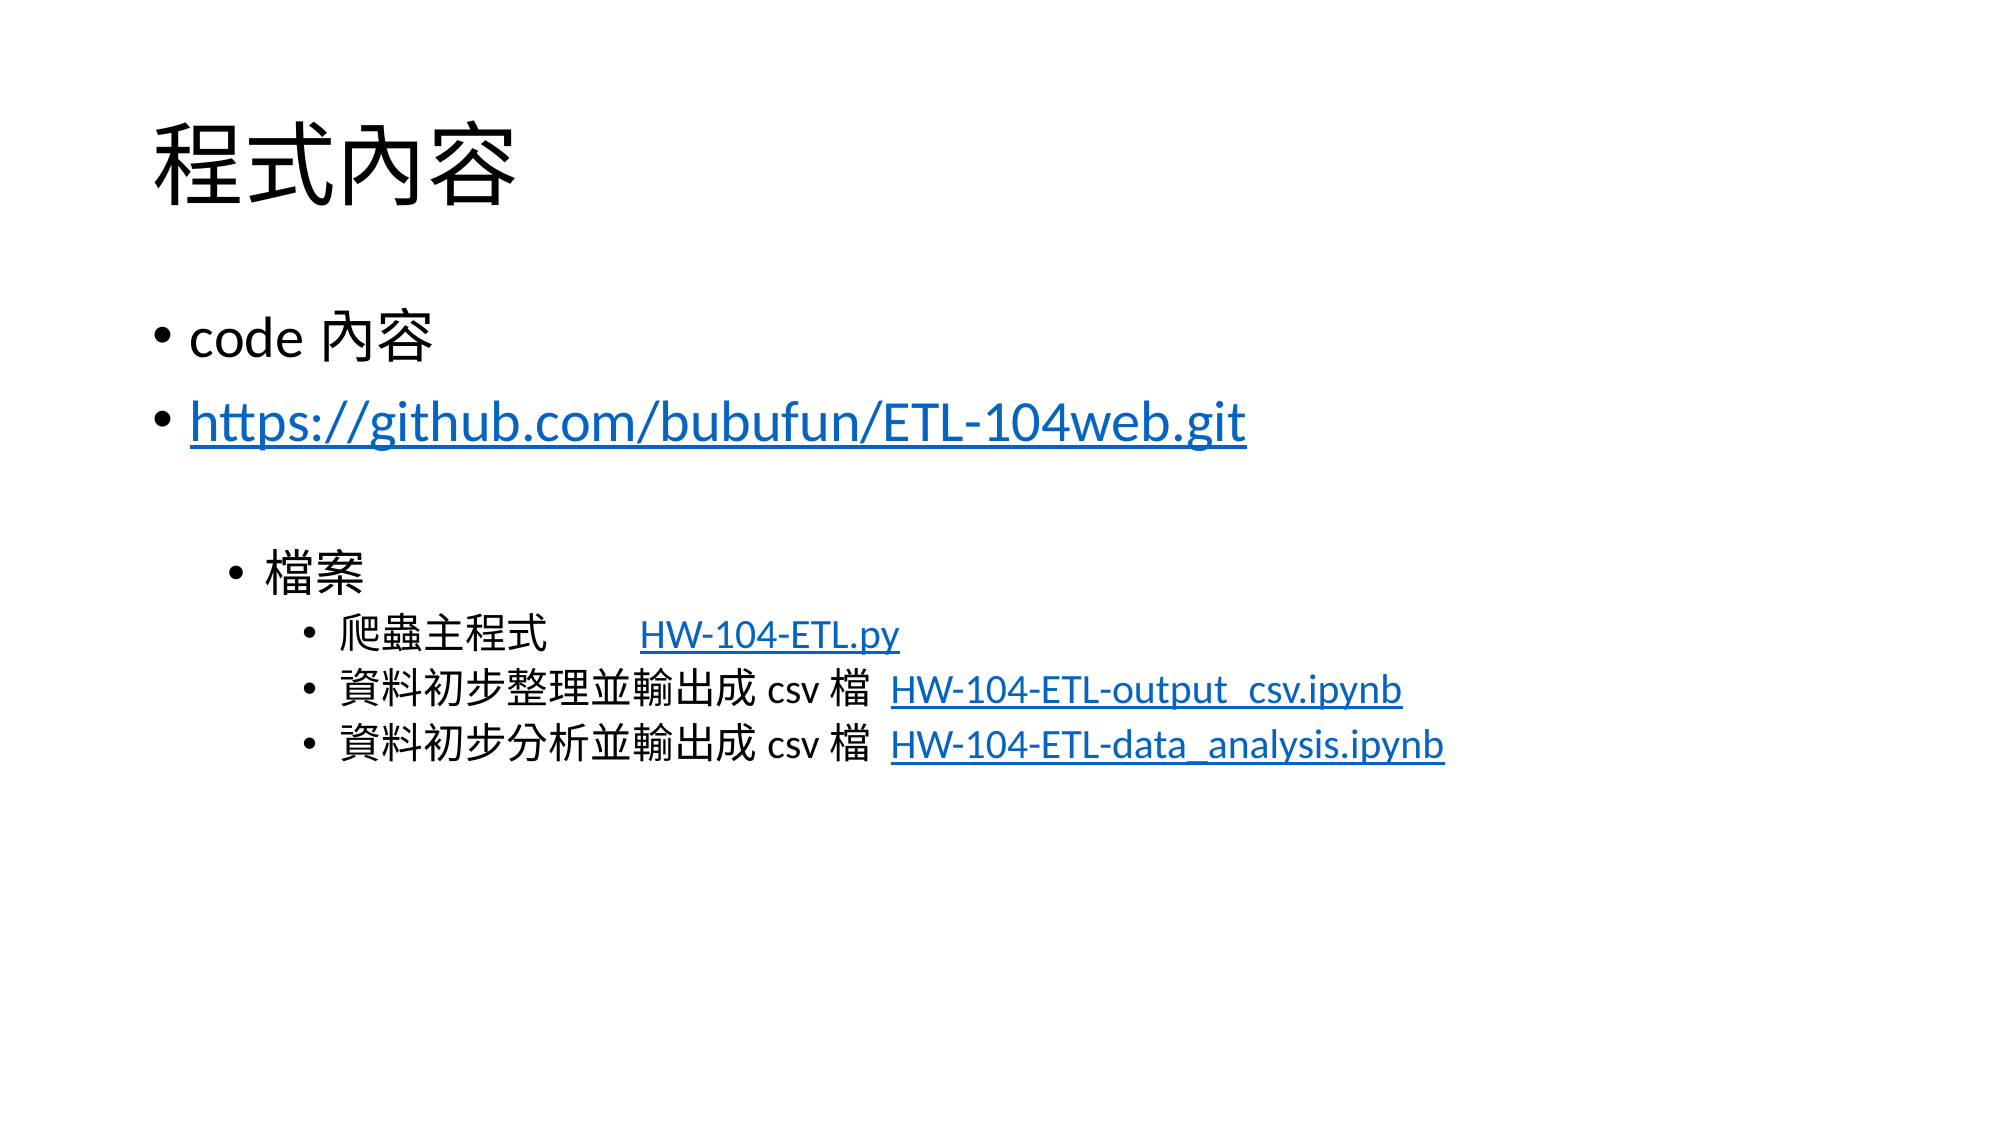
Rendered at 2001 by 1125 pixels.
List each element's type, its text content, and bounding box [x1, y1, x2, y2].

title 程式內容 [137, 59, 1863, 278]
list code內容 https://github.com/bubufun/ETL-104web.git 檔案 爬蟲主程式 HW-104-ETL.py 資料初步整理並輸出成csv檔 HW-104-ETL-output_csv.ipynb 資料初步分析並輸出成csv檔 HW-104-ETL-data_analysis.ipynb [137, 299, 1863, 1014]
